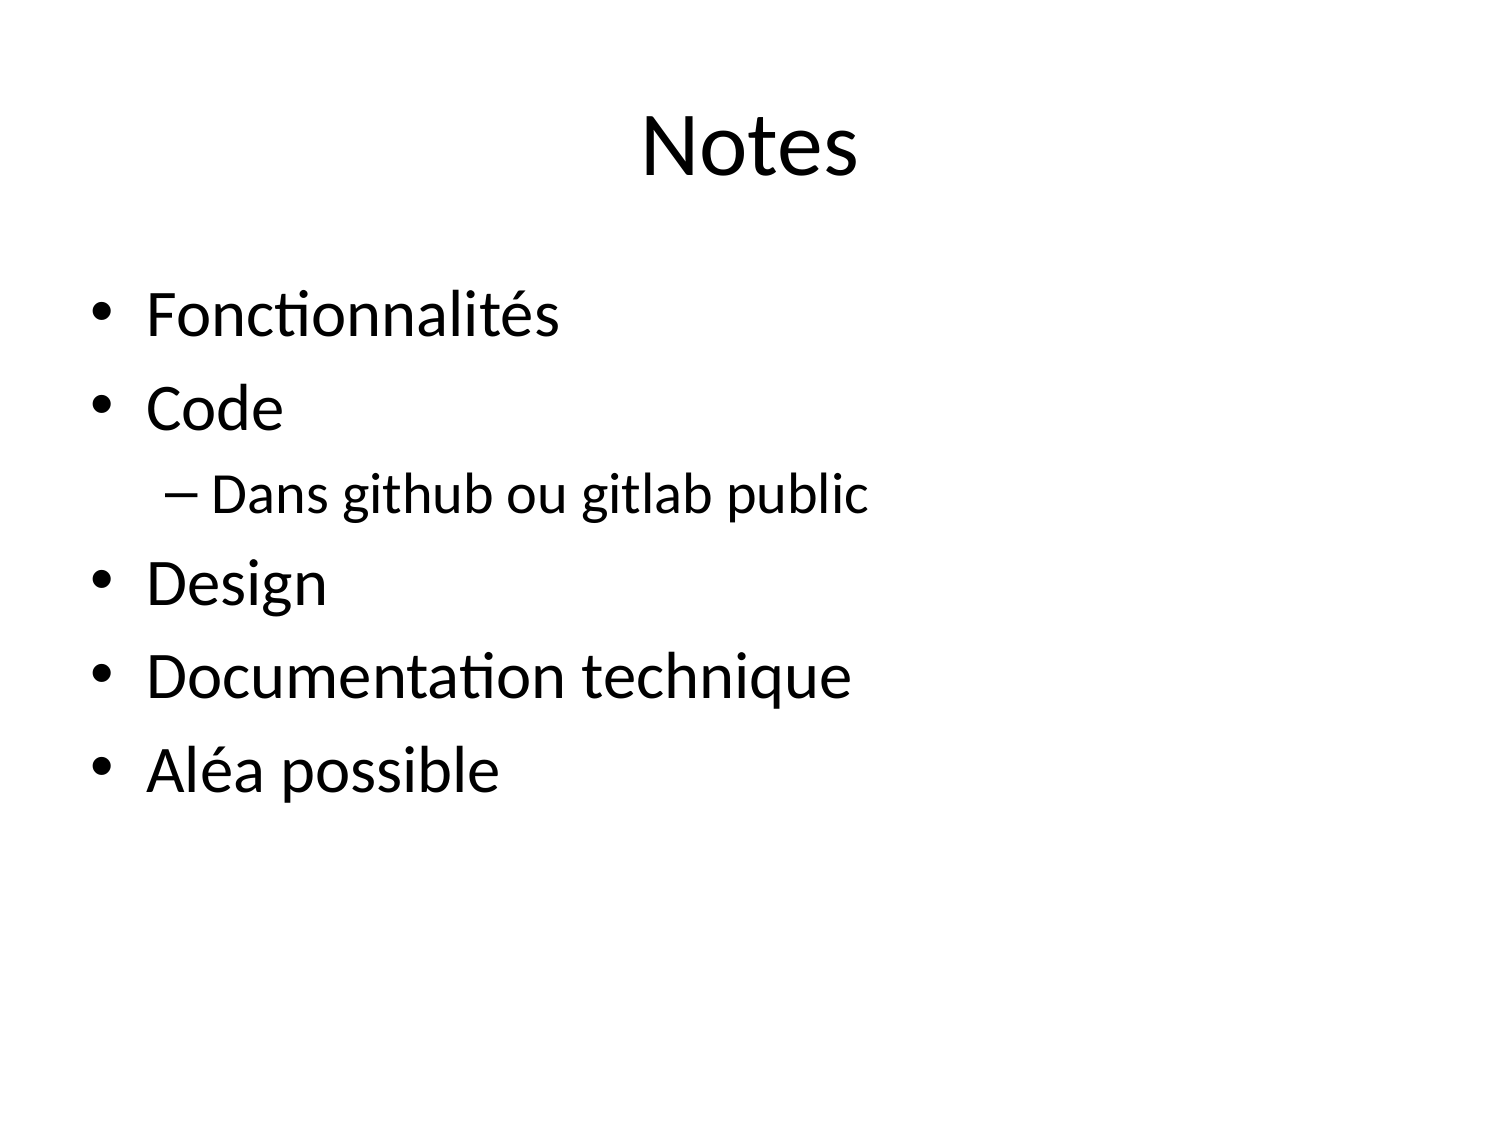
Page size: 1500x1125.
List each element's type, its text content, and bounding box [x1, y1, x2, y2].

list Fonctionnalités Code Dans github ou gitlab public Design Documentation technique Aléa possible [75, 262, 1425, 1005]
title Notes [75, 45, 1425, 233]
